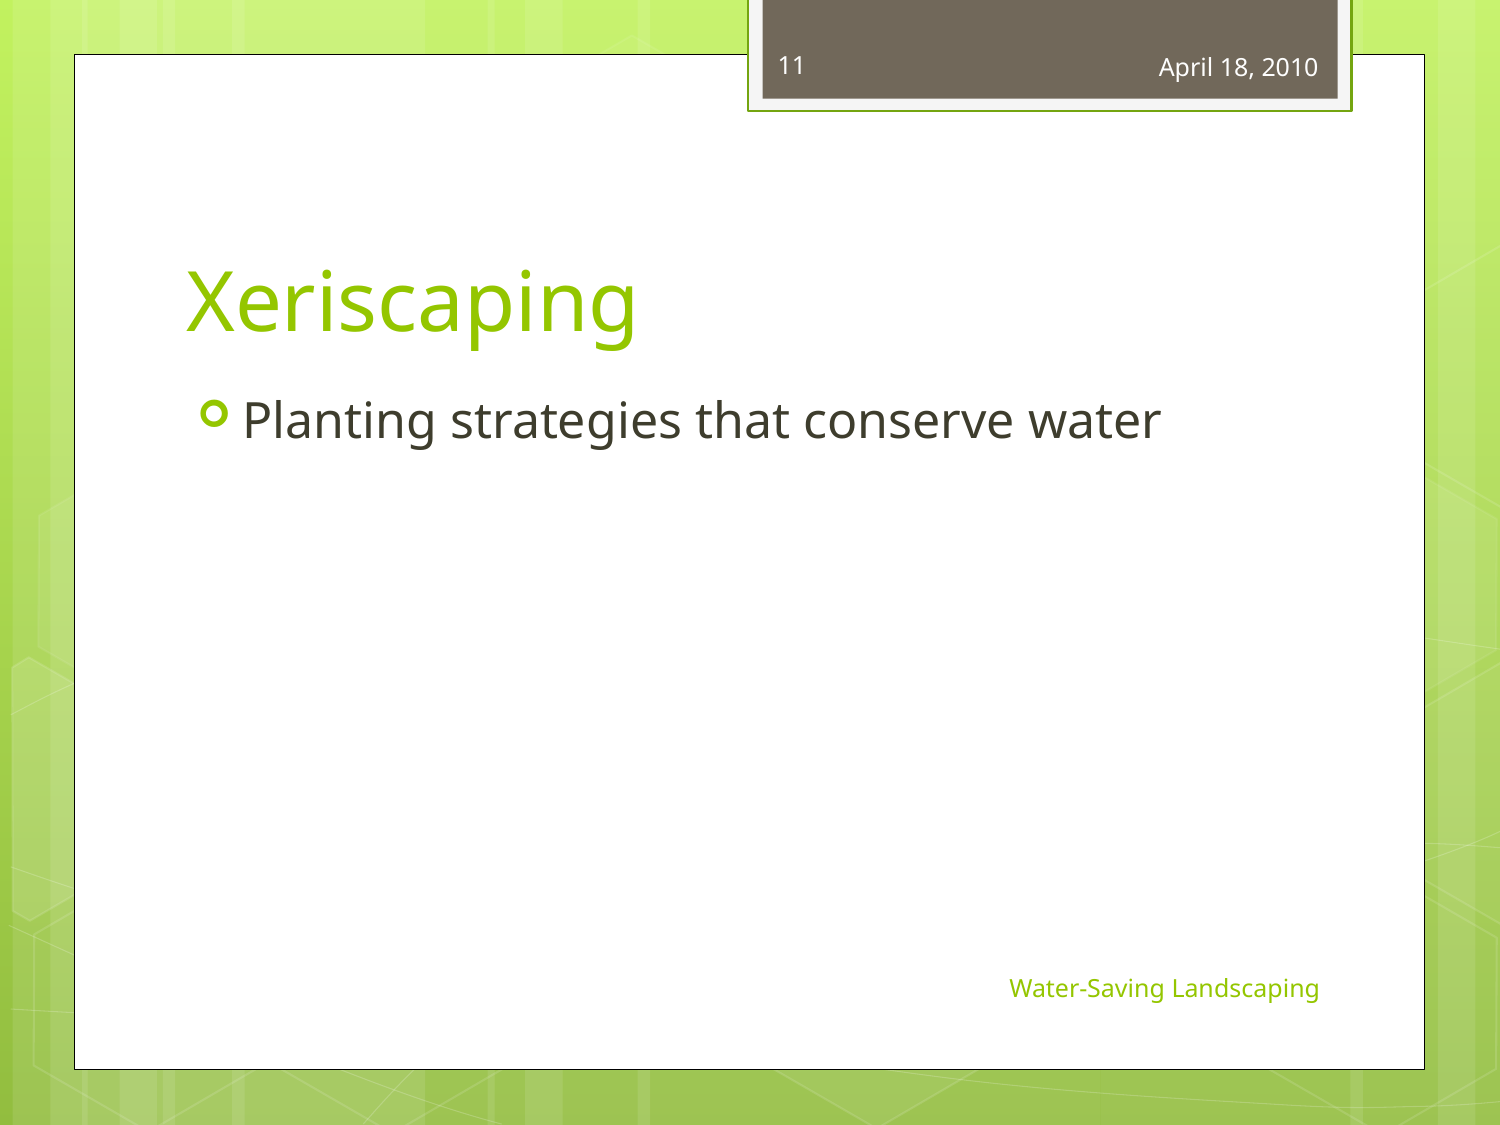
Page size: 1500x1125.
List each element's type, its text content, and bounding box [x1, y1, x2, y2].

slide_number 11 [762, 36, 982, 97]
list Planting strategies that conserve water [171, 381, 1283, 957]
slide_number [983, 36, 1334, 97]
title Xeriscaping [171, 168, 1324, 357]
footer Water-Saving Landscaping [761, 960, 1336, 1020]
